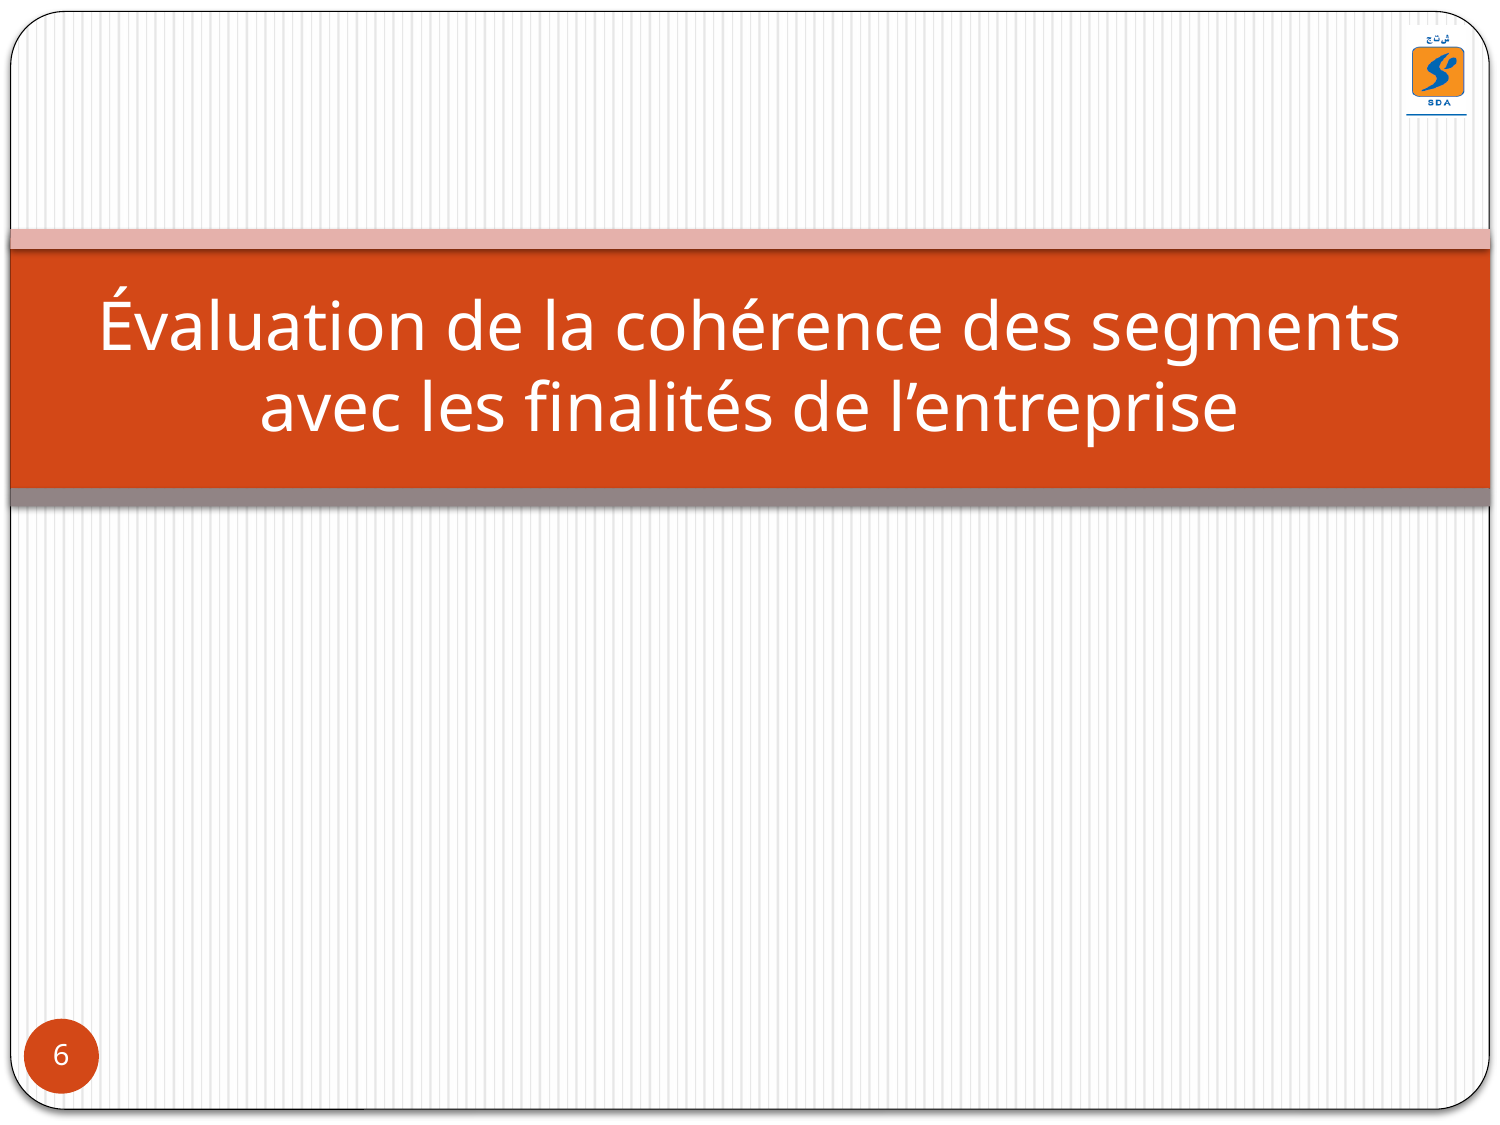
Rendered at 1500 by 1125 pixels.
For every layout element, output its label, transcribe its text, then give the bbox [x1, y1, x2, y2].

picture [1406, 25, 1467, 118]
slide_number 6 [23, 1018, 99, 1094]
title Évaluation de la cohérence des segments avec les finalités de l’entreprise [75, 247, 1425, 489]
